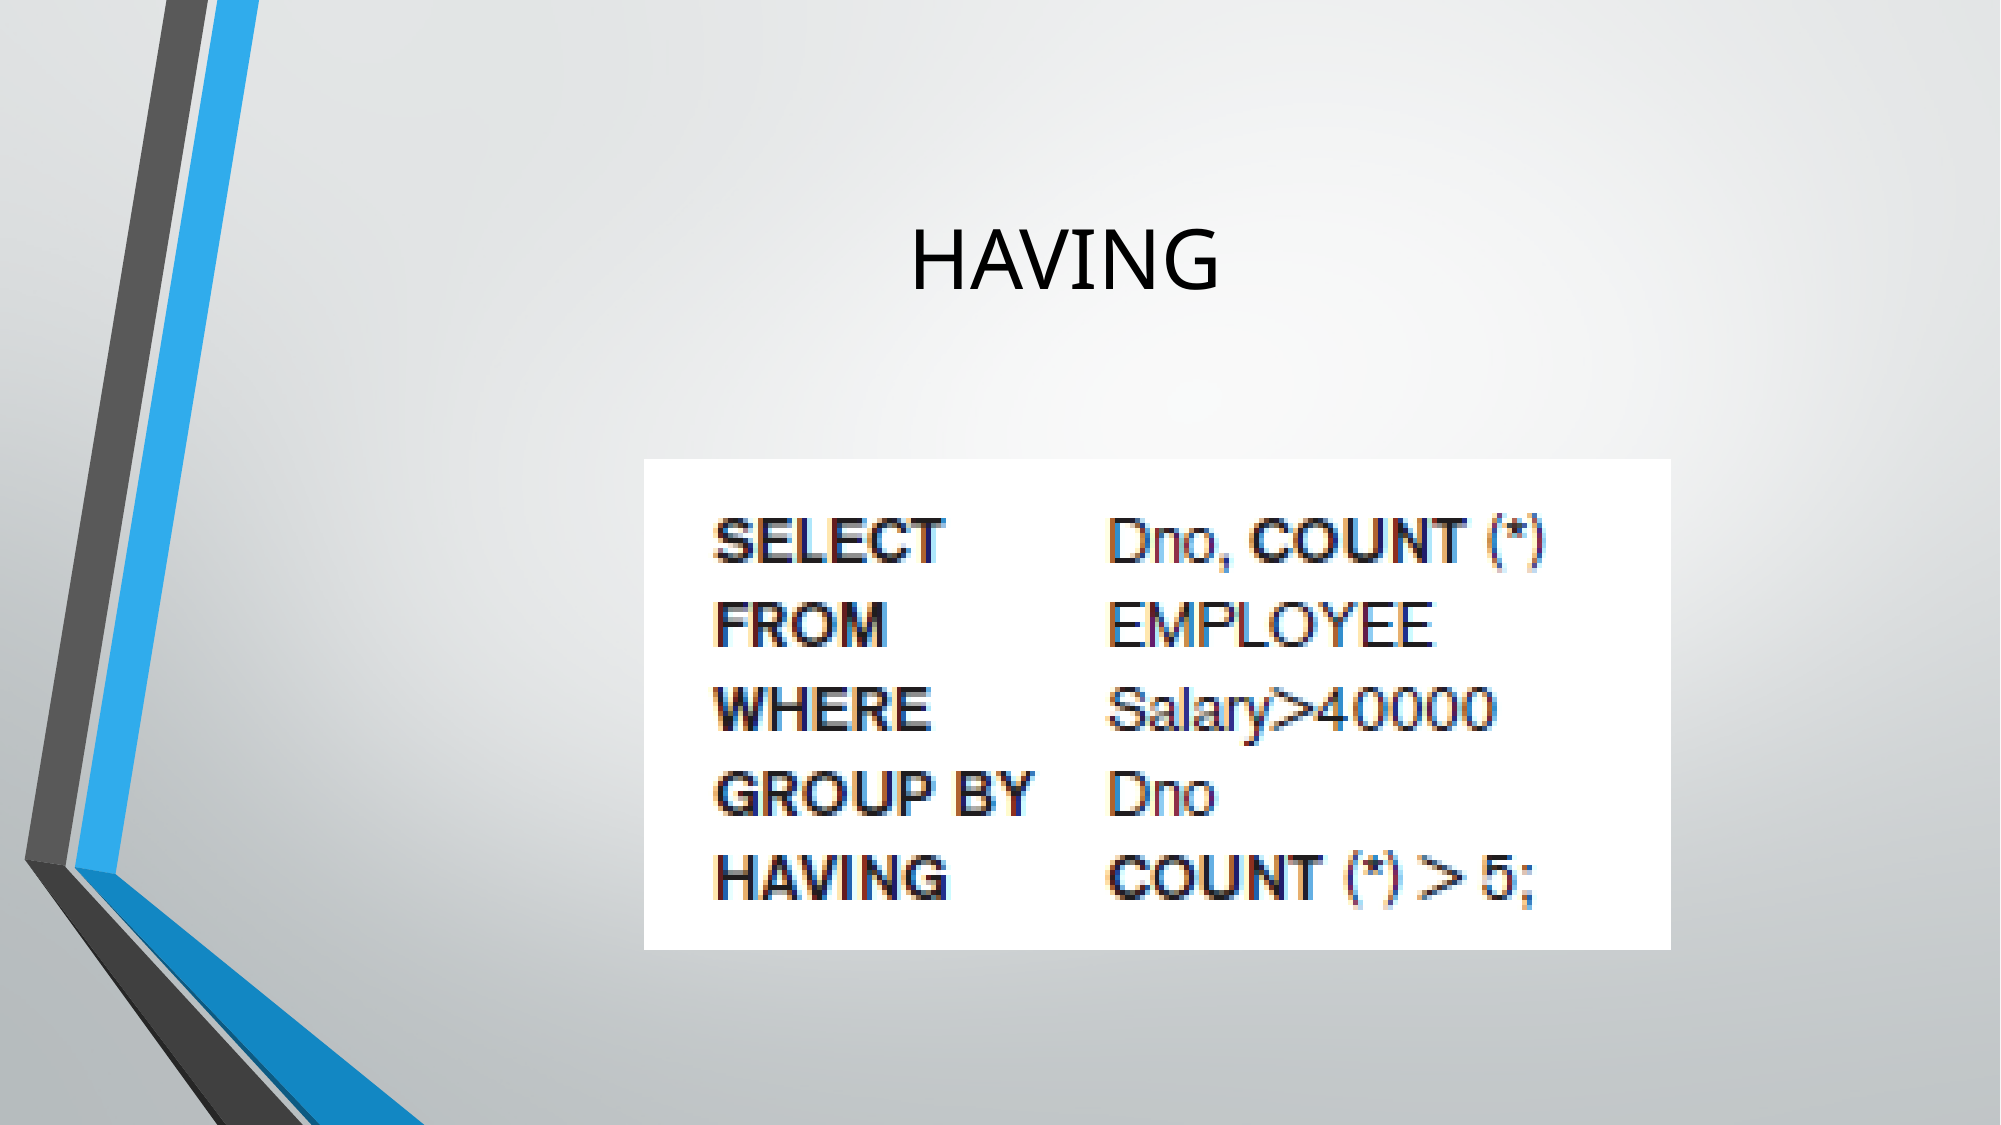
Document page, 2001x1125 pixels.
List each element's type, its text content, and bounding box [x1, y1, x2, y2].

title HAVING [243, 112, 1887, 400]
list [644, 458, 1671, 950]
